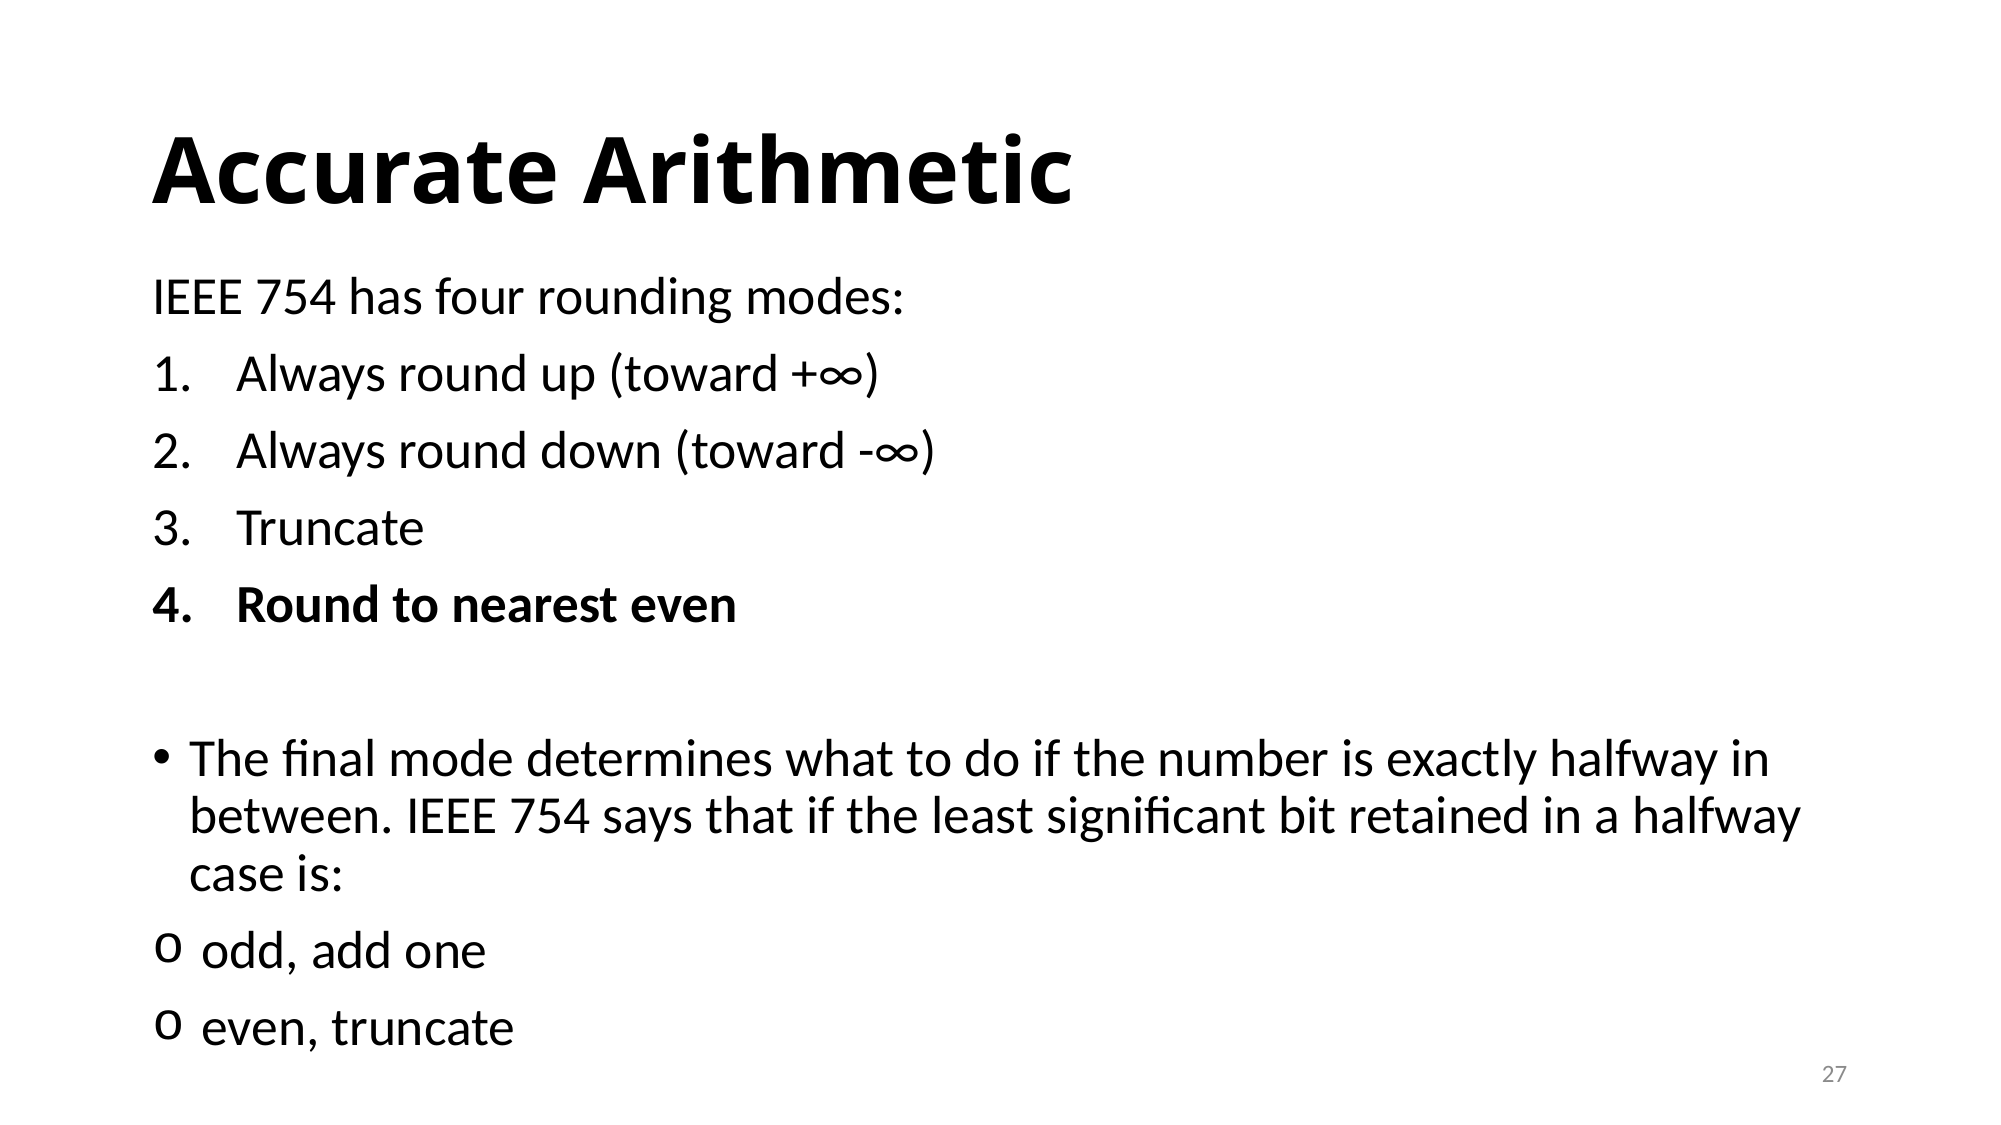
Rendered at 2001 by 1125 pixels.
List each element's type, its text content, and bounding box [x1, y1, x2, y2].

title Accurate Arithmetic [137, 64, 1863, 260]
slide_number 27 [1412, 1042, 1863, 1103]
list IEEE 754 has four rounding modes: Always round up (toward +∞) Always round down (toward -∞) Truncate Round to nearest even The final mode determines what to do if the number is exactly halfway in between. IEEE 754 says that if the least significant bit retained in a halfway case is: odd, add one even, truncate [137, 260, 1863, 1073]
